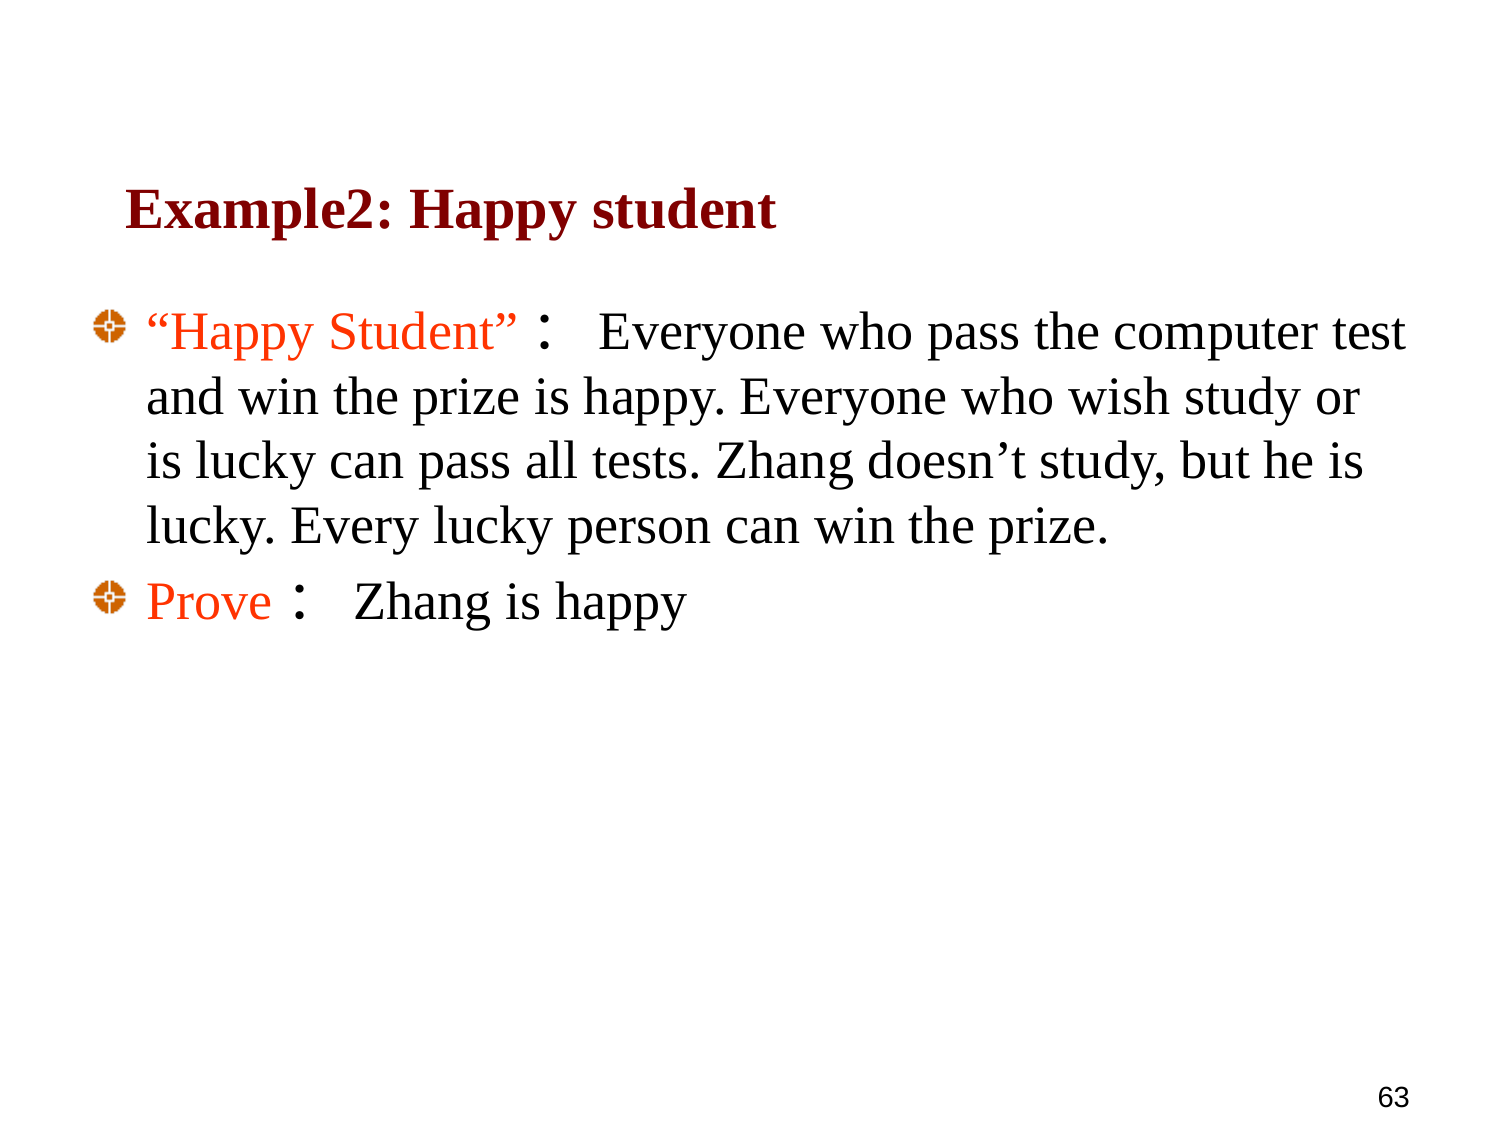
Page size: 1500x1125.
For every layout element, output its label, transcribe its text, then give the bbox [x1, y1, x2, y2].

title Example2: Happy student [110, 155, 1424, 256]
list “Happy Student”：Everyone who pass the computer test and win the prize is happy. Everyone who wish study or is lucky can pass all tests. Zhang doesn’t study, but he is lucky. Every lucky person can win the prize. Prove：Zhang is happy [74, 287, 1426, 963]
picture [90, 579, 128, 618]
picture [90, 308, 128, 347]
slide_number 63 [891, 1070, 1426, 1106]
